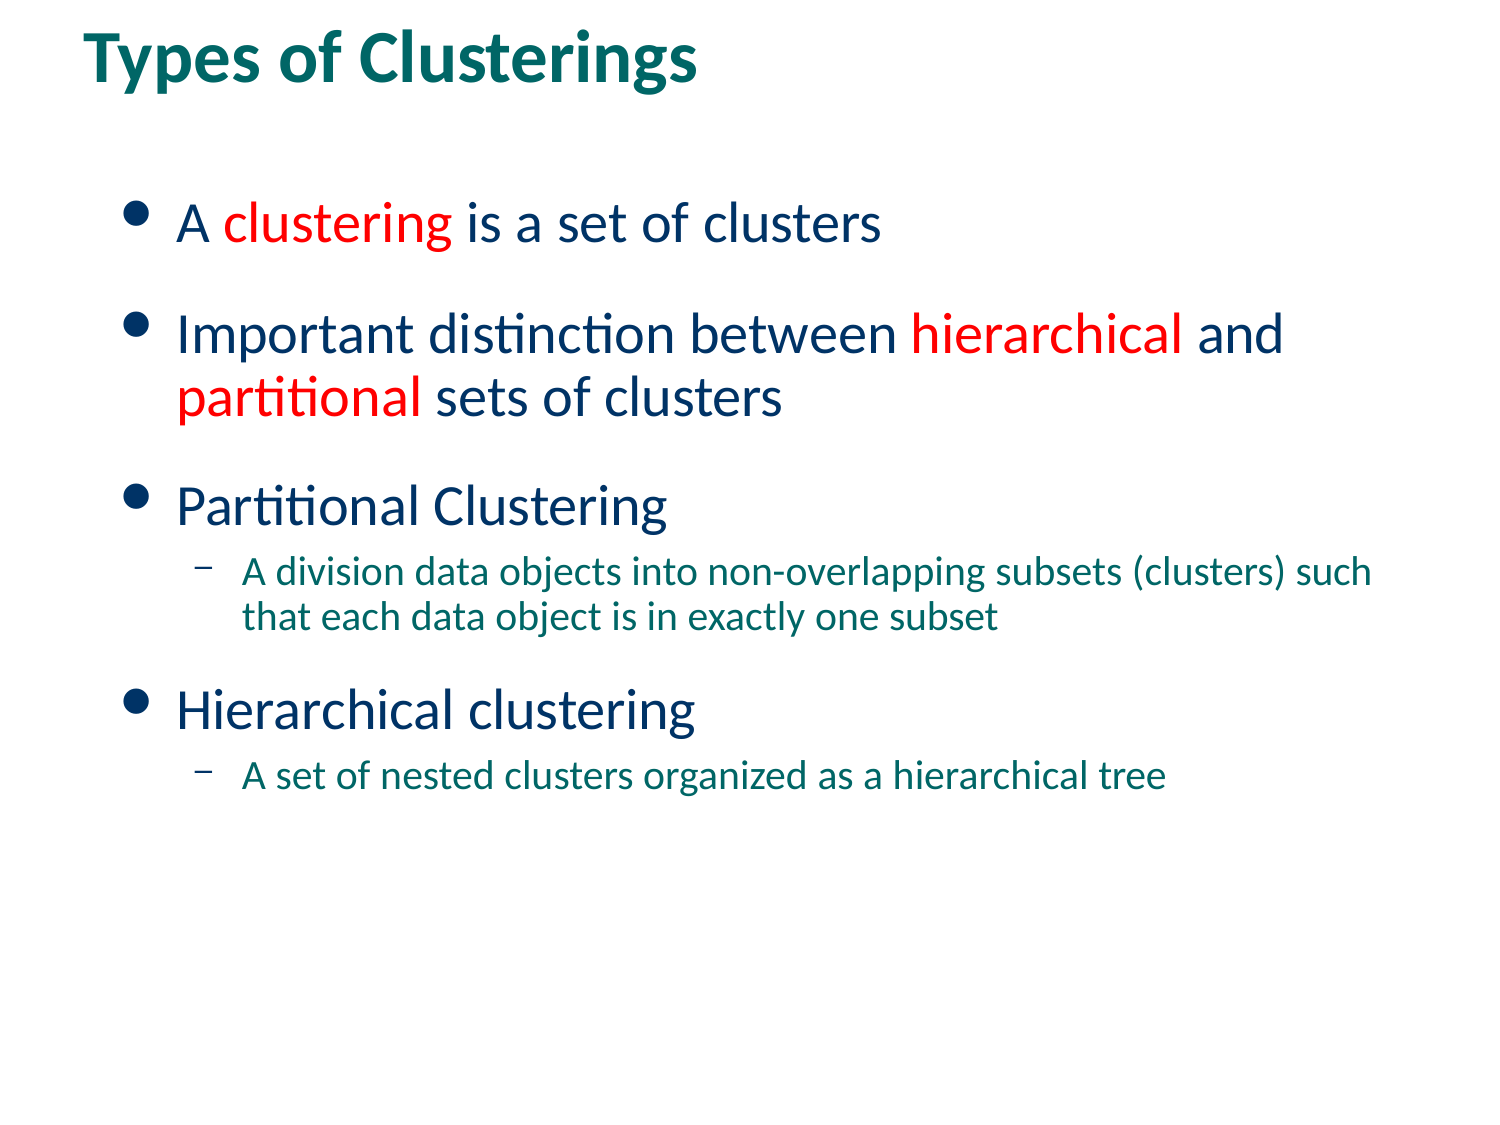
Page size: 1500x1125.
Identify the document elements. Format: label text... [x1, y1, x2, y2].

text_box A clustering is a set of clusters Important distinction between hierarchical and partitional sets of clusters Partitional Clustering A division data objects into non-overlapping subsets (clusters) such that each data object is in exactly one subset Hierarchical clustering A set of nested clusters organized as a hierarchical tree [117, 141, 1382, 798]
title Types of Clusterings [81, 5, 708, 196]
